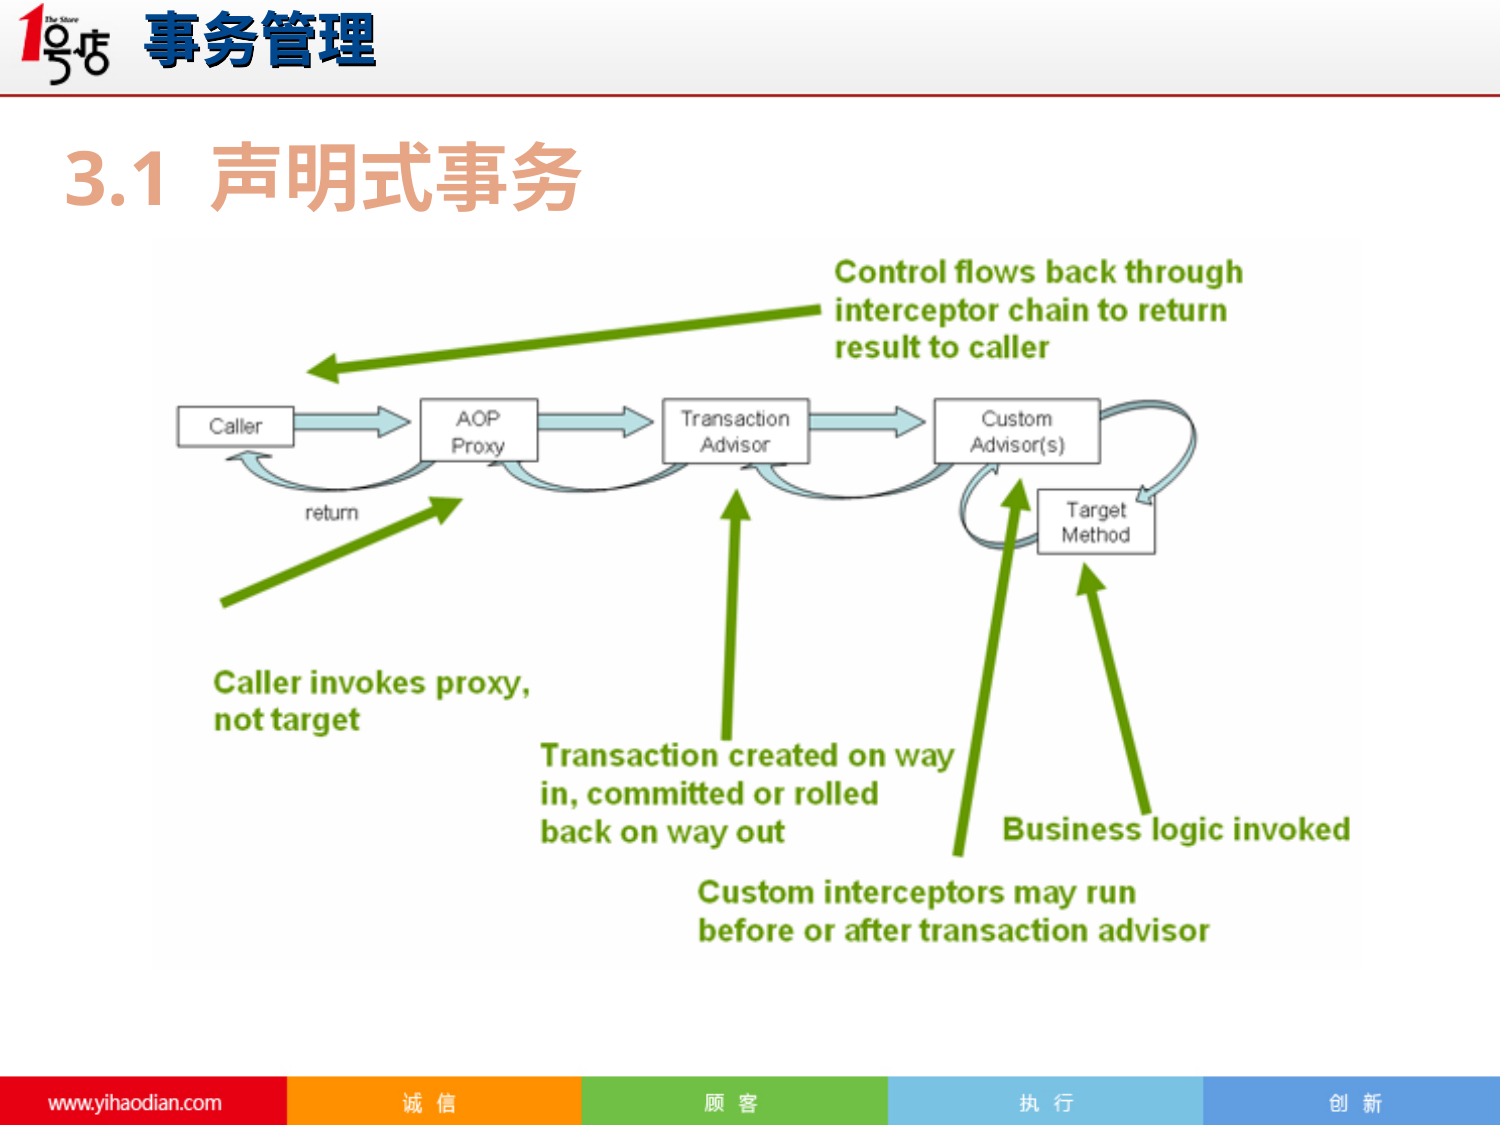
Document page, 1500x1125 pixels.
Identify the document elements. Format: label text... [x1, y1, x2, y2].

text_box 3.1 声明式事务 [49, 123, 1112, 228]
title 事务管理 [127, 2, 1500, 82]
picture [0, 0, 1500, 1125]
